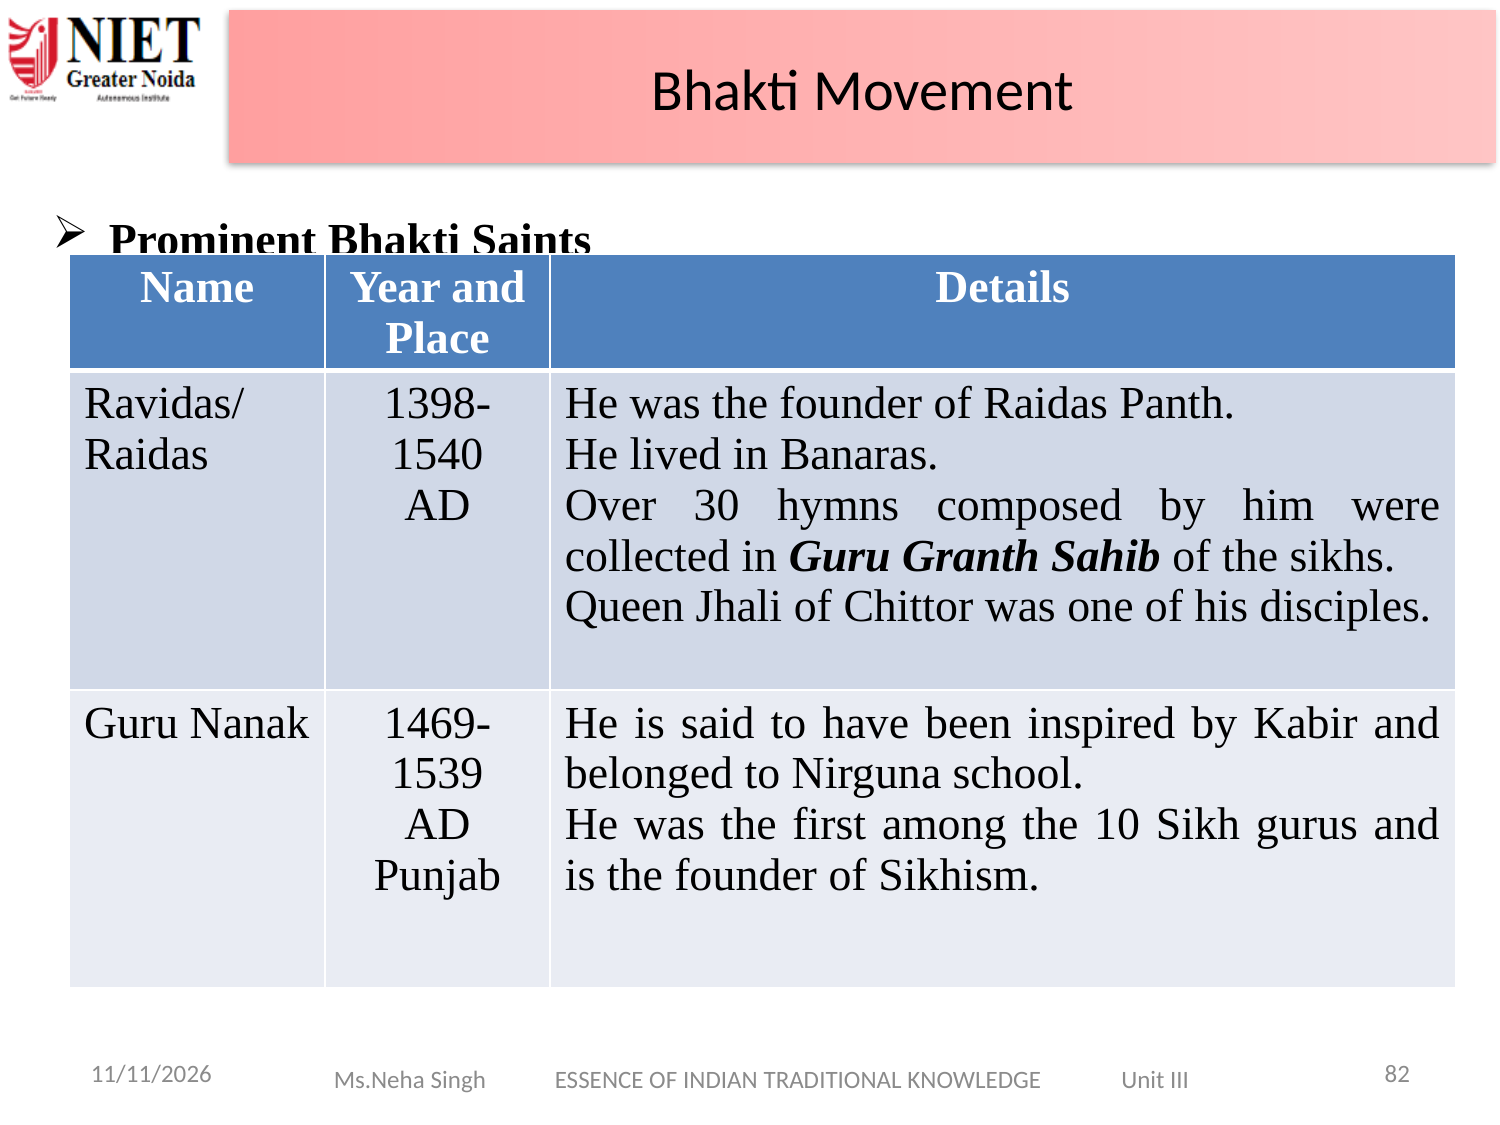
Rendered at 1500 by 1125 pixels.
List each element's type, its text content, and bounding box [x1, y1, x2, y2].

footer Ms.Neha Singh ESSENCE OF INDIAN TRADITIONAL KNOWLEDGE Unit III [237, 1042, 1288, 1115]
picture [0, 0, 213, 121]
table_header Year and Place [326, 255, 549, 368]
table_cell Ravidas/ Raidas [70, 373, 324, 689]
slide_number 82 [1287, 1042, 1425, 1103]
list Prominent Bhakti Saints [37, 174, 1475, 1043]
table_header Name [70, 255, 324, 368]
table_cell 1398-1540 AD [326, 373, 549, 689]
table_cell He was the founder of Raidas Panth. He lived in Banaras. Over 30 hymns composed by him were collected in Guru Granth Sahib of the sikhs. Queen Jhali of Chittor was one of his disciples. [551, 373, 1455, 689]
table_header Details [551, 255, 1455, 368]
table_cell He is said to have been inspired by Kabir and belonged to Nirguna school. He was the first among the 10 Sikh gurus and is the founder of Sikhism. [551, 691, 1455, 987]
table_cell 1469-1539 AD Punjab [326, 691, 549, 987]
table_cell Guru Nanak [70, 691, 324, 987]
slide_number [75, 1042, 237, 1103]
text_box Bhakti Movement [228, 10, 1497, 163]
